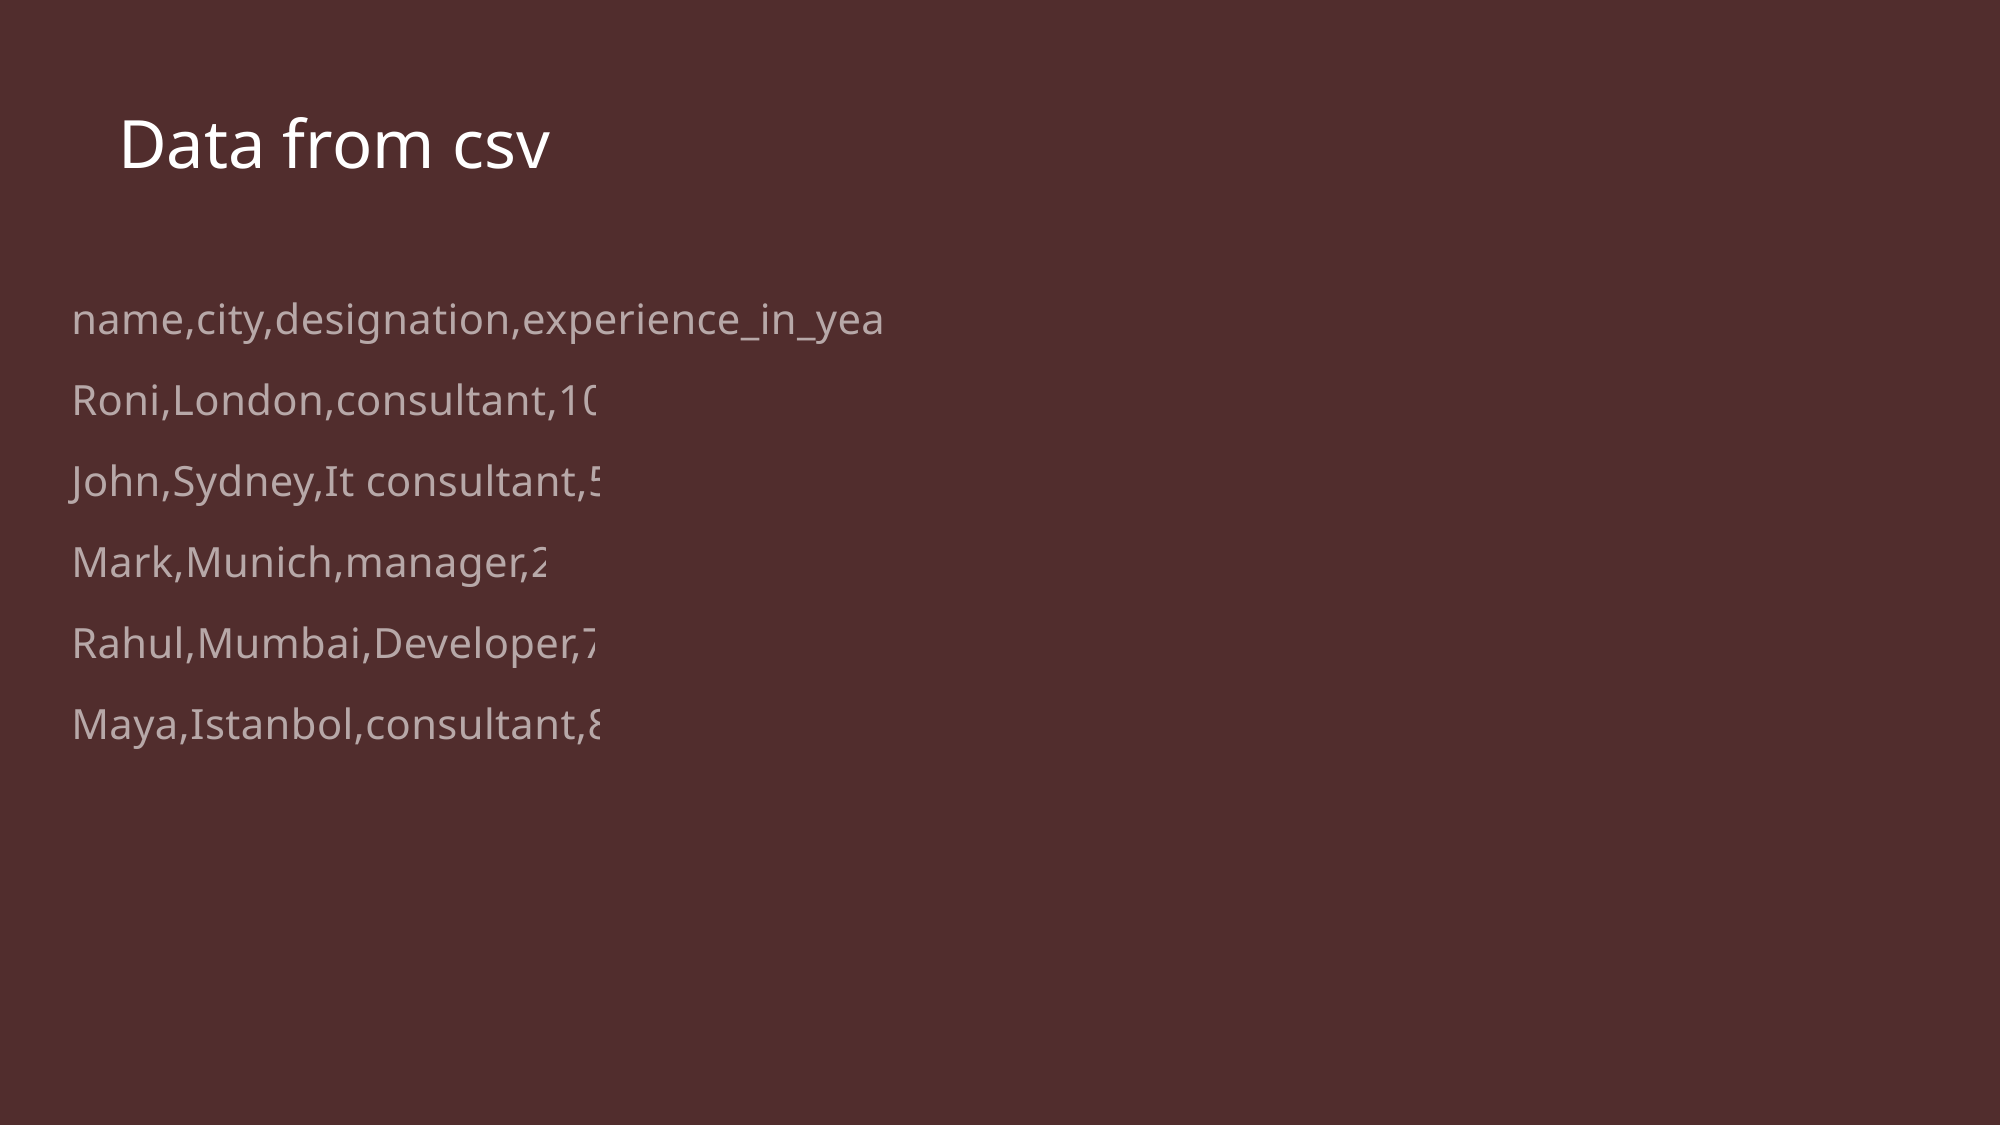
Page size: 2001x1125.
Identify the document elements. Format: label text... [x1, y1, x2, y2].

list name,city,designation,experience_in_year Roni,London,consultant,10 John,Sydney,It consultant,5 Mark,Munich,manager,2 Rahul,Mumbai,Developer,7 Maya,Istanbol,consultant,8 [71, 222, 1832, 753]
title Data from csv [118, 101, 1878, 344]
